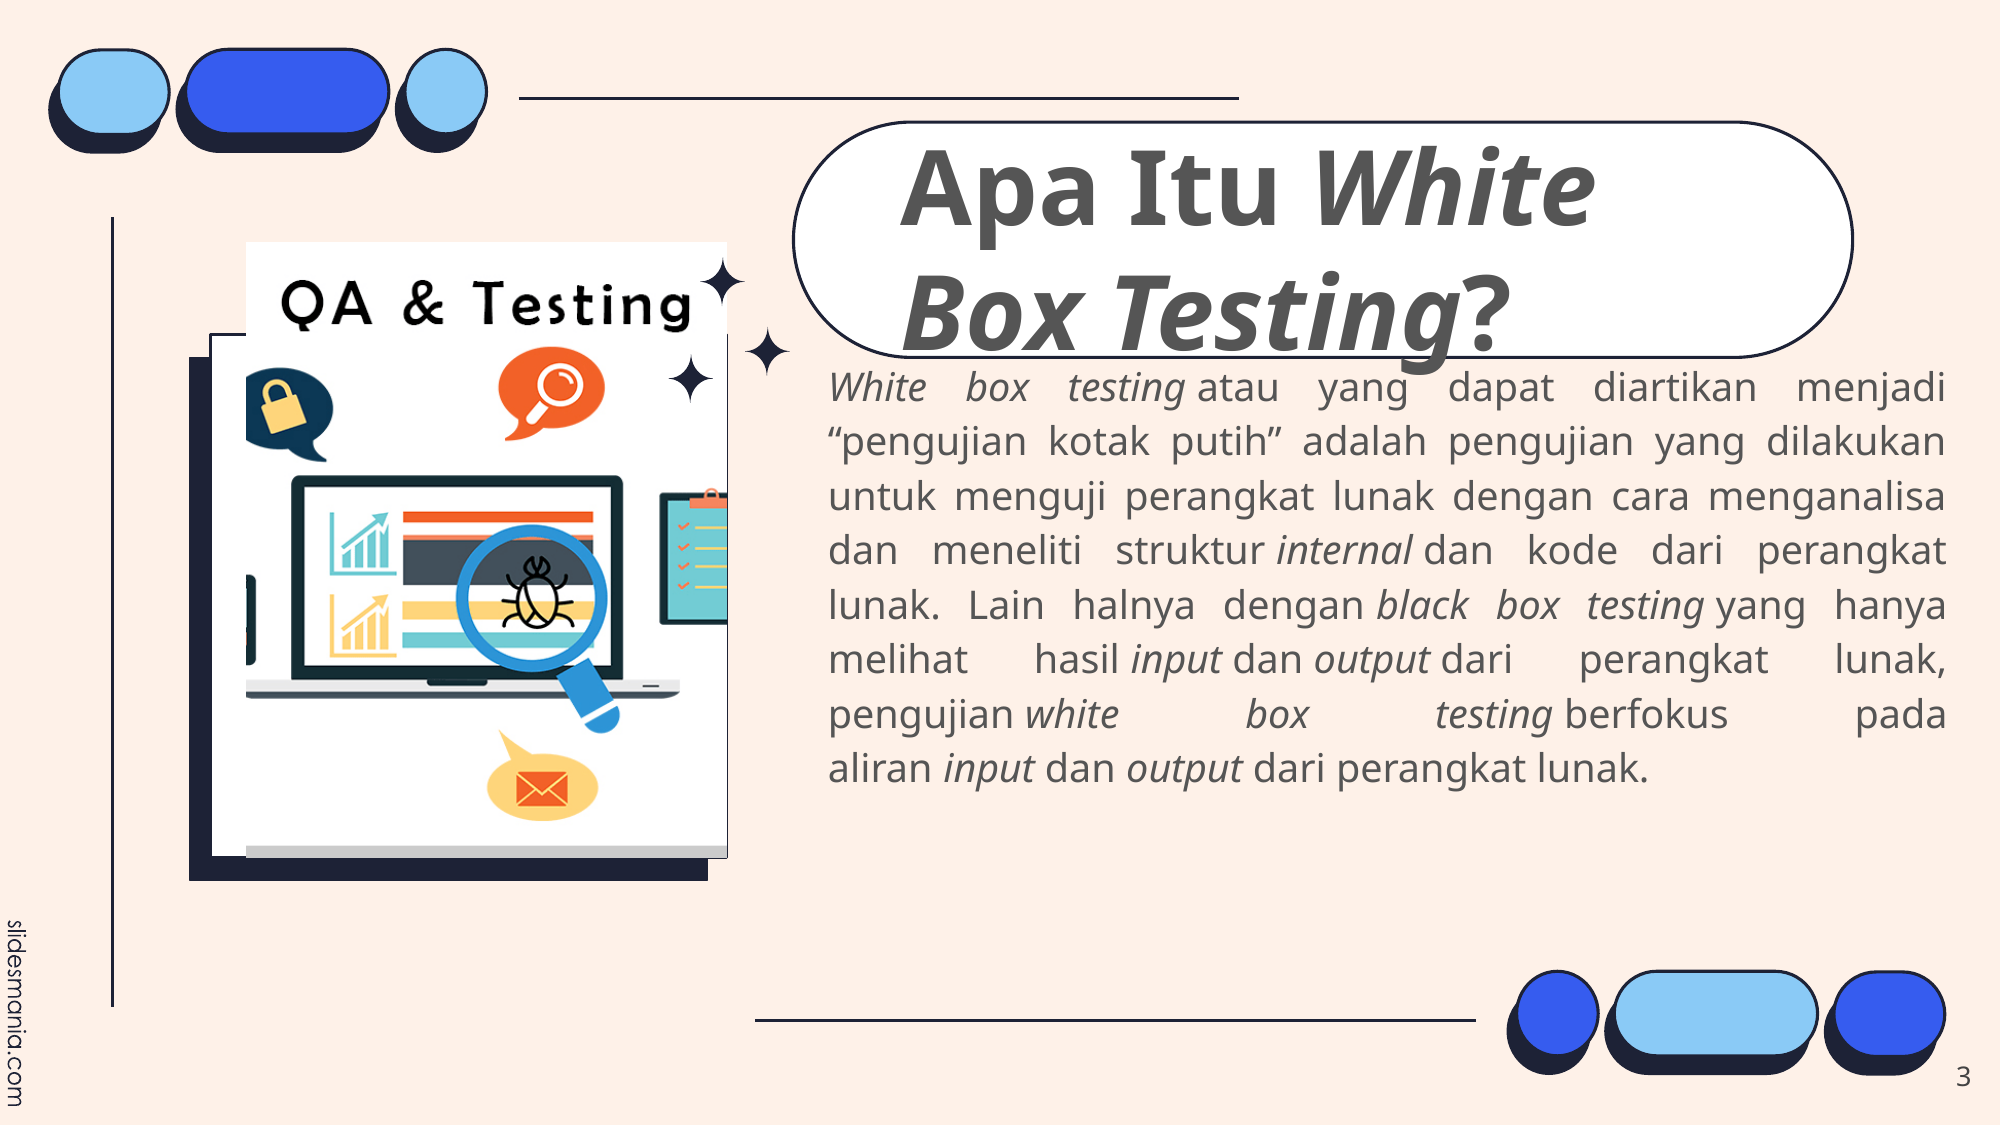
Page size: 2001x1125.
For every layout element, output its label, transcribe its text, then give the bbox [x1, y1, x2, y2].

text_box [793, 123, 1853, 334]
slide_number 3 [1871, 1038, 1992, 1125]
picture [245, 241, 727, 858]
text_box [190, 357, 707, 881]
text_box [668, 257, 790, 404]
list White box testing atau yang dapat diartikan menjadi “pengujian kotak putih” adalah pengujian yang dilakukan untuk menguji perangkat lunak dengan cara menganalisa dan meneliti struktur internal dan kode dari perangkat lunak. Lain halnya dengan black box testing yang hanya melihat hasil input dan output dari perangkat lunak, pengujian white box testing berfokus pada aliran input dan output dari perangkat lunak. [807, 334, 1968, 702]
title Apa Itu White Box Testing? [880, 101, 1754, 243]
text_box [210, 334, 240, 858]
